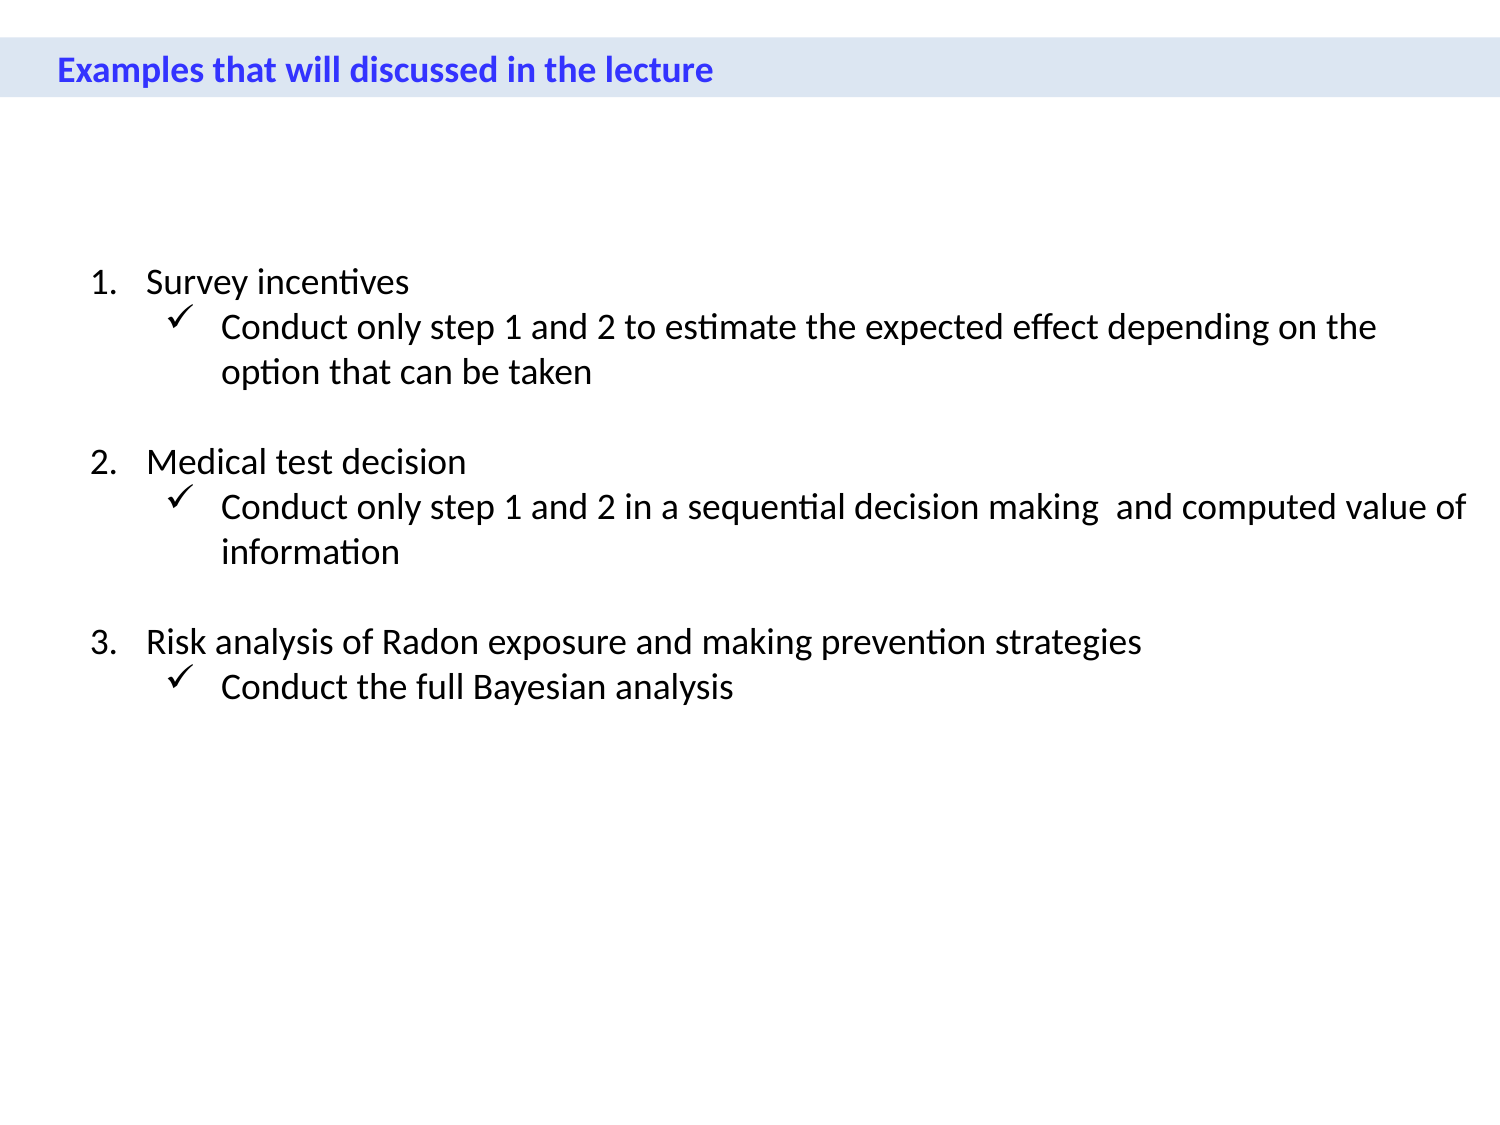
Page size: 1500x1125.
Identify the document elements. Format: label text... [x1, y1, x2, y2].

text_box Examples that will discussed in the lecture [0, 37, 1500, 98]
text_box Survey incentives Conduct only step 1 and 2 to estimate the expected effect depending on the option that can be taken Medical test decision Conduct only step 1 and 2 in a sequential decision making and computed value of information Risk analysis of Radon exposure and making prevention strategies Conduct the full Bayesian analysis [74, 249, 1500, 715]
